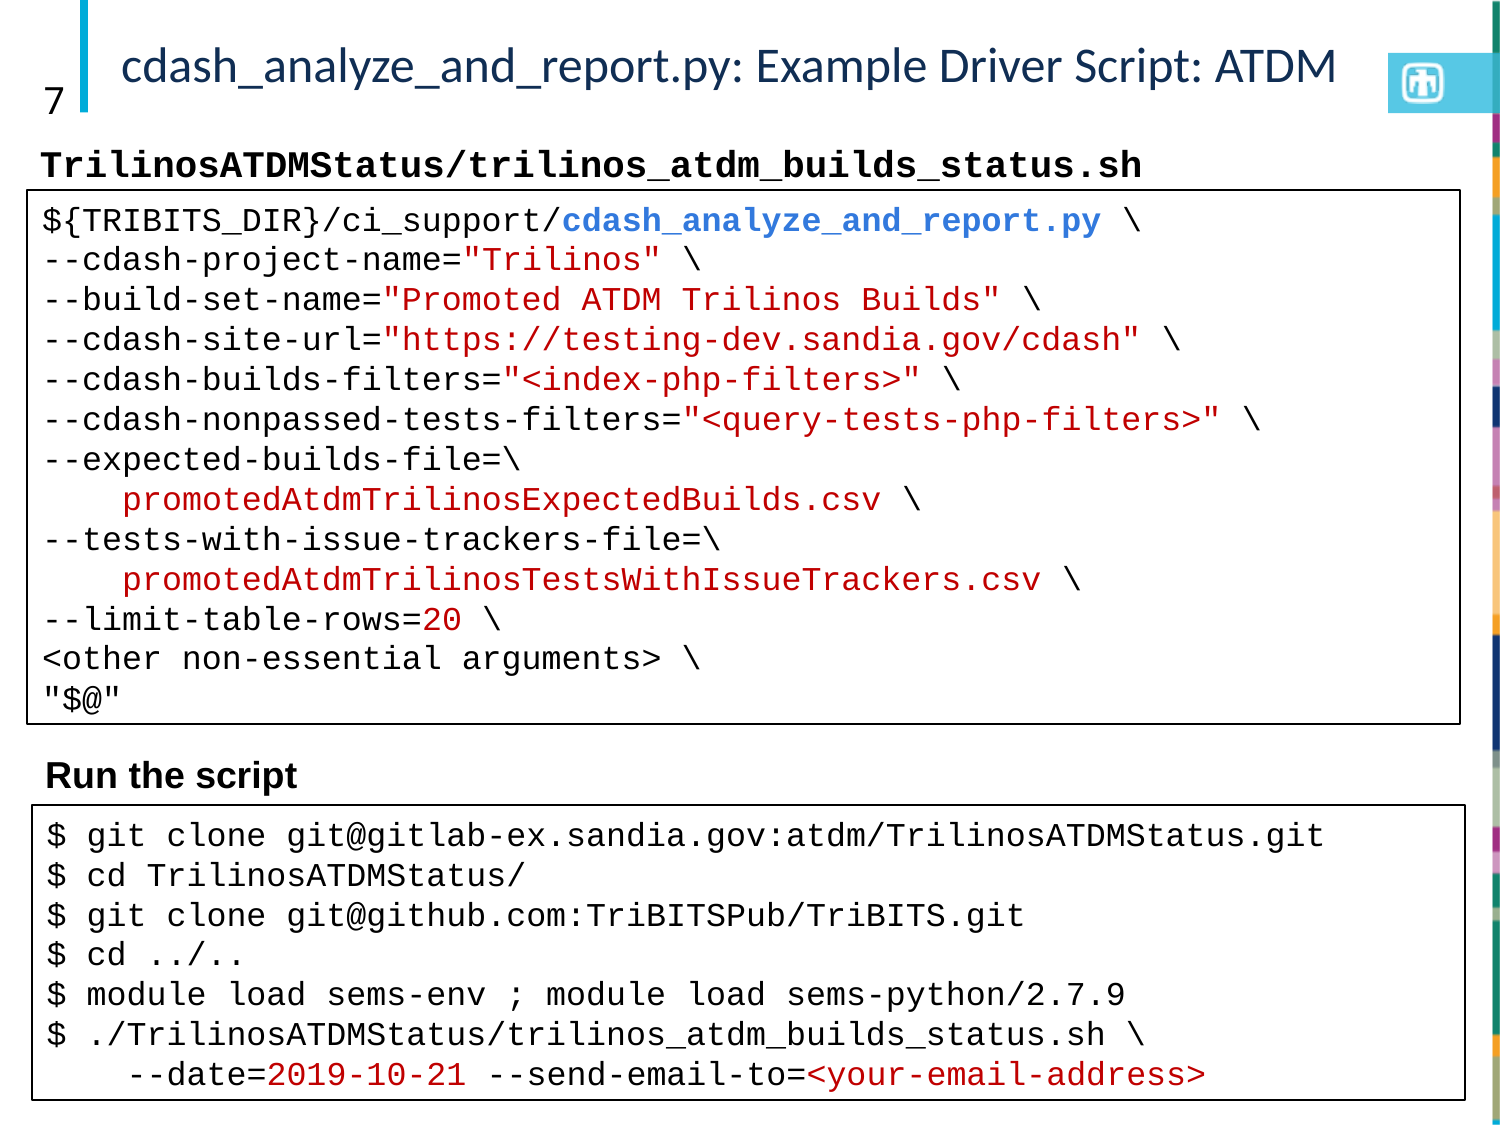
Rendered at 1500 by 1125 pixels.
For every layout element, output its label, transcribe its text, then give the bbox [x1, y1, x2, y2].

title cdash_analyze_and_report.py: Example Driver Script: ATDM [106, 25, 1374, 101]
text_box $ git clone git@gitlab-ex.sandia.gov:atdm/TrilinosATDMStatus.git $ cd TrilinosATDMStatus/ $ git clone git@github.com:TriBITSPub/TriBITS.git $ cd ../.. $ module load sems-env ; module load sems-python/2.7.9 $ ./TrilinosATDMStatus/trilinos_atdm_builds_status.sh \ --date=2019-10-21 --send-email-to=<your-email-address> [31, 805, 1465, 1100]
picture [1493, 1, 1500, 215]
text_box Run the script [30, 743, 1464, 804]
text_box ${TRIBITS_DIR}/ci_support/cdash_analyze_and_report.py \ --cdash-project-name="Trilinos" \ --build-set-name="Promoted ATDM Trilinos Builds" \ --cdash-site-url="https://testing-dev.sandia.gov/cdash" \ --cdash-builds-filters="<index-php-filters>" \ --cdash-nonpassed-tests-filters="<query-tests-php-filters>" \ --expected-builds-file=\ promotedAtdmTrilinosExpectedBuilds.csv \ --tests-with-issue-trackers-file=\ promotedAtdmTrilinosTestsWithIssueTrackers.csv \ --limit-table-rows=20 \ <other non-essential arguments> \ "$@" [27, 190, 1461, 724]
picture [1401, 62, 1445, 104]
slide_number 7 [7, 73, 80, 133]
text_box TrilinosATDMStatus/trilinos_atdm_builds_status.sh [25, 132, 1459, 193]
picture [1493, 330, 1499, 1120]
